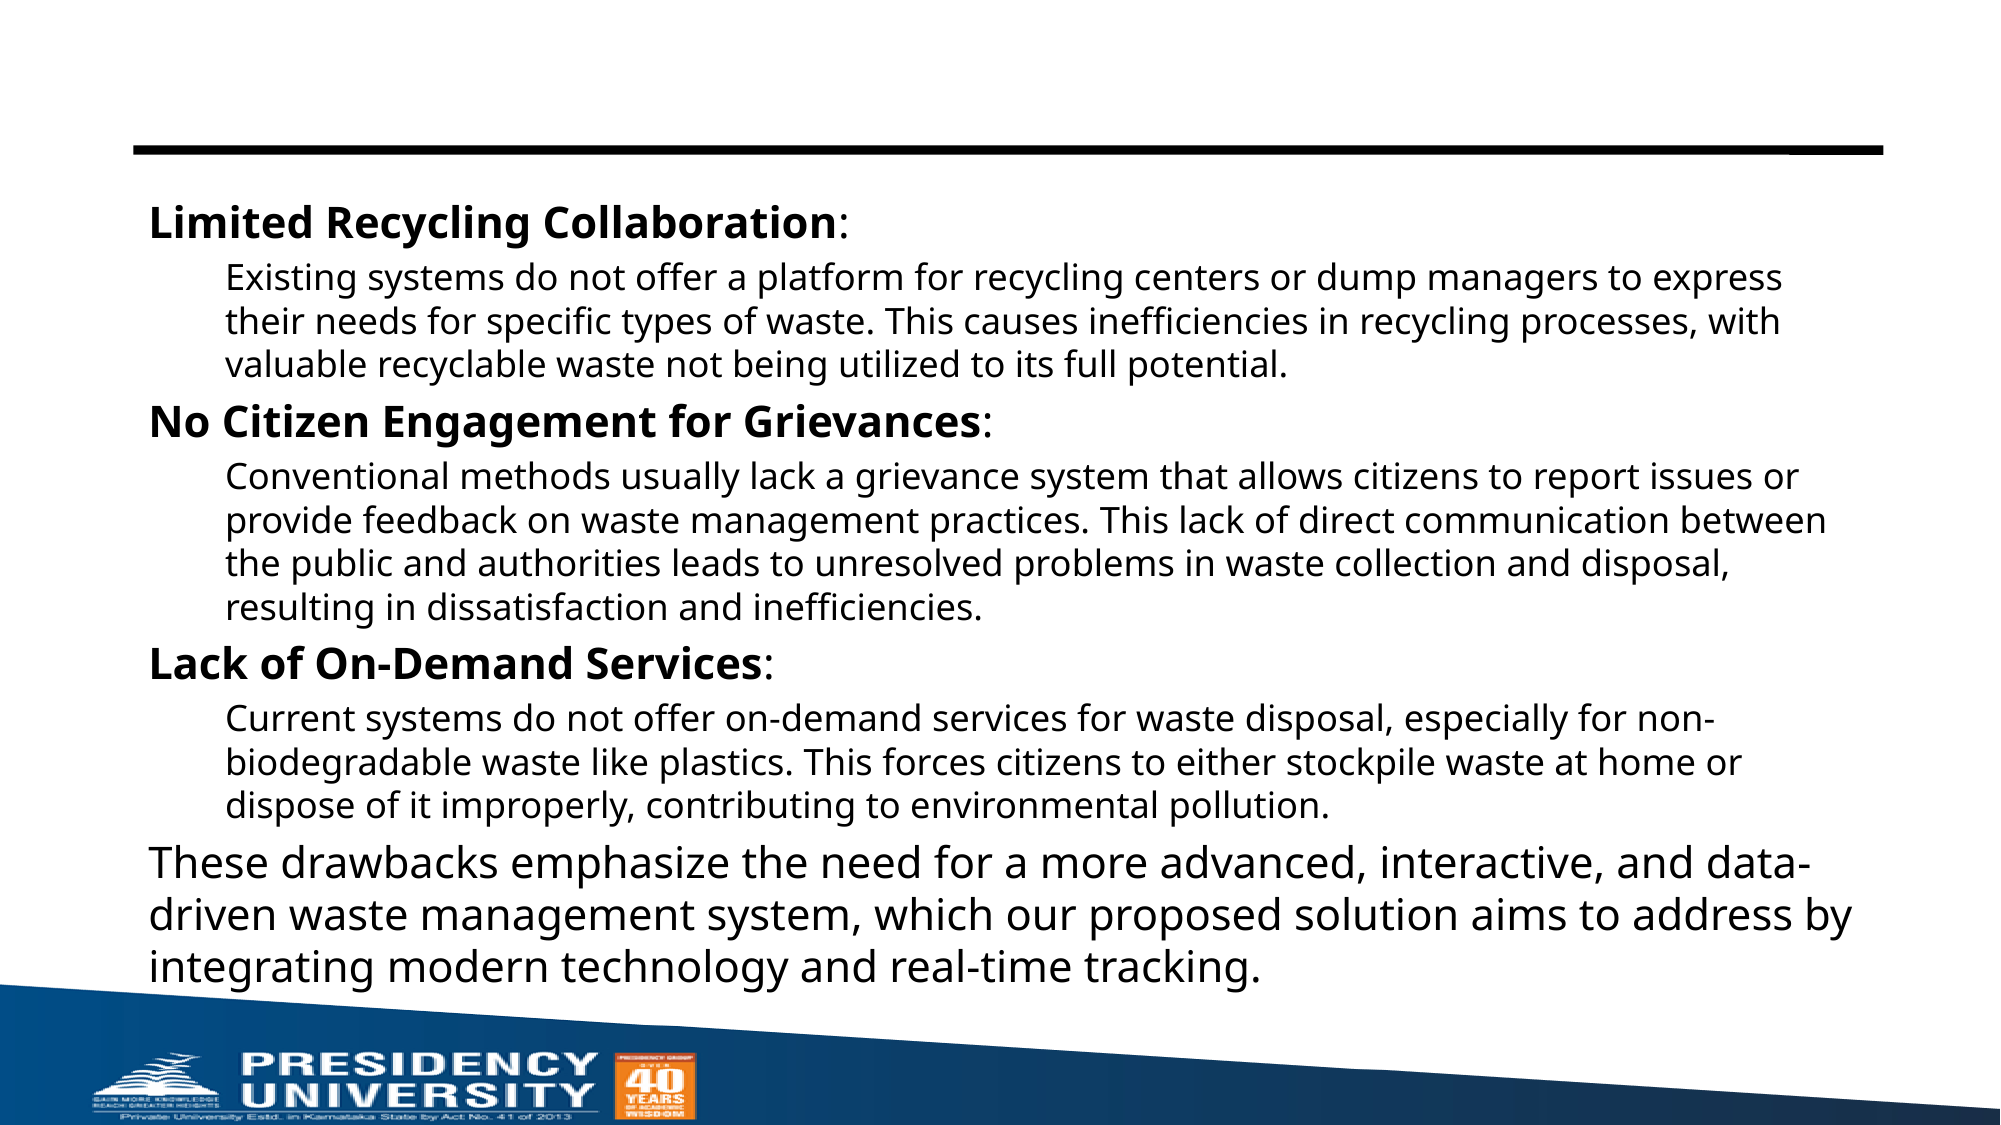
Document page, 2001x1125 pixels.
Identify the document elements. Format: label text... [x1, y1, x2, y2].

list Limited Recycling Collaboration: Existing systems do not offer a platform for recycling centers or dump managers to express their needs for specific types of waste. This causes inefficiencies in recycling processes, with valuable recyclable waste not being utilized to its full potential. No Citizen Engagement for Grievances: Conventional methods usually lack a grievance system that allows citizens to report issues or provide feedback on waste management practices. This lack of direct communication between the public and authorities leads to unresolved problems in waste collection and disposal, resulting in dissatisfaction and inefficiencies. Lack of On-Demand Services: Current systems do not offer on-demand services for waste disposal, especially for non-biodegradable waste like plastics. This forces citizens to either stockpile waste at home or dispose of it improperly, contributing to environmental pollution. These drawbacks emphasize the need for a more advanced, interactive, and data-driven waste management system, which our proposed solution aims to address by integrating modern technology and real-time tracking. [133, 187, 1884, 1000]
picture [0, 982, 2000, 1125]
